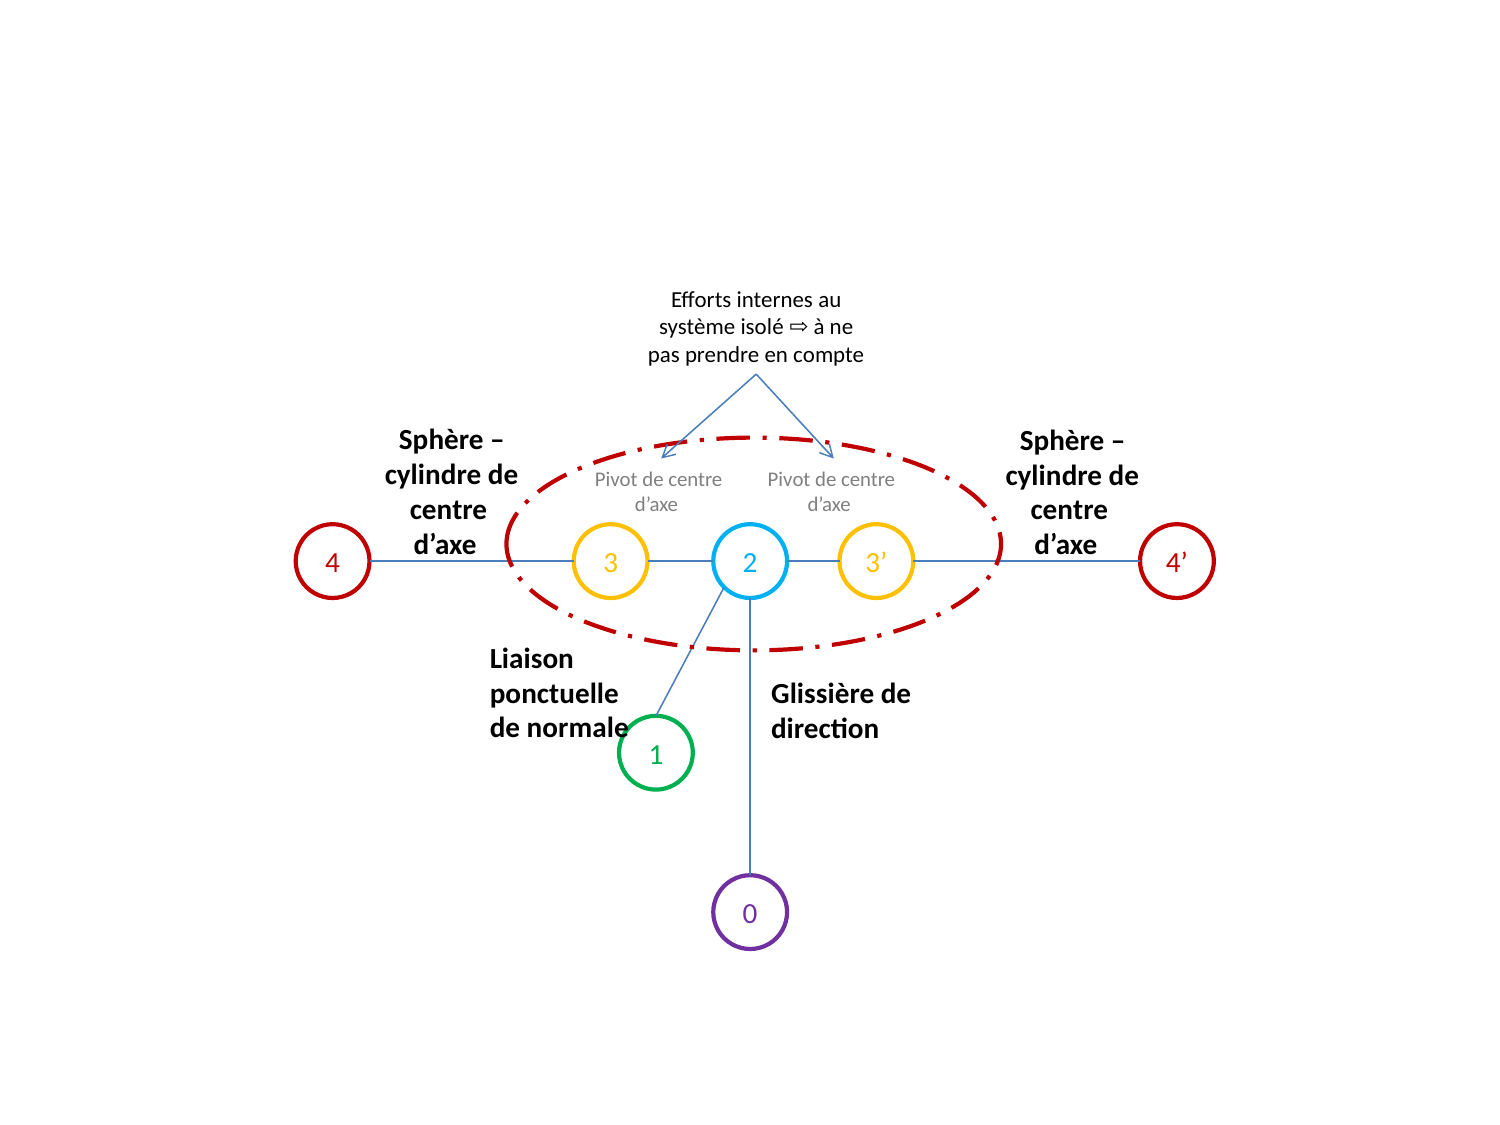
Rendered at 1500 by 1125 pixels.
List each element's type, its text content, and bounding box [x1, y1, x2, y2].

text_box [655, 586, 725, 717]
text_box [504, 442, 1004, 653]
text_box 1 [616, 714, 695, 792]
text_box 0 [711, 873, 790, 952]
text_box Efforts internes au système isolé ⇨ à ne pas prendre en compte [631, 277, 881, 375]
text_box 4 [293, 522, 372, 601]
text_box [755, 375, 835, 459]
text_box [660, 375, 753, 459]
text_box 4’ [1138, 522, 1216, 601]
